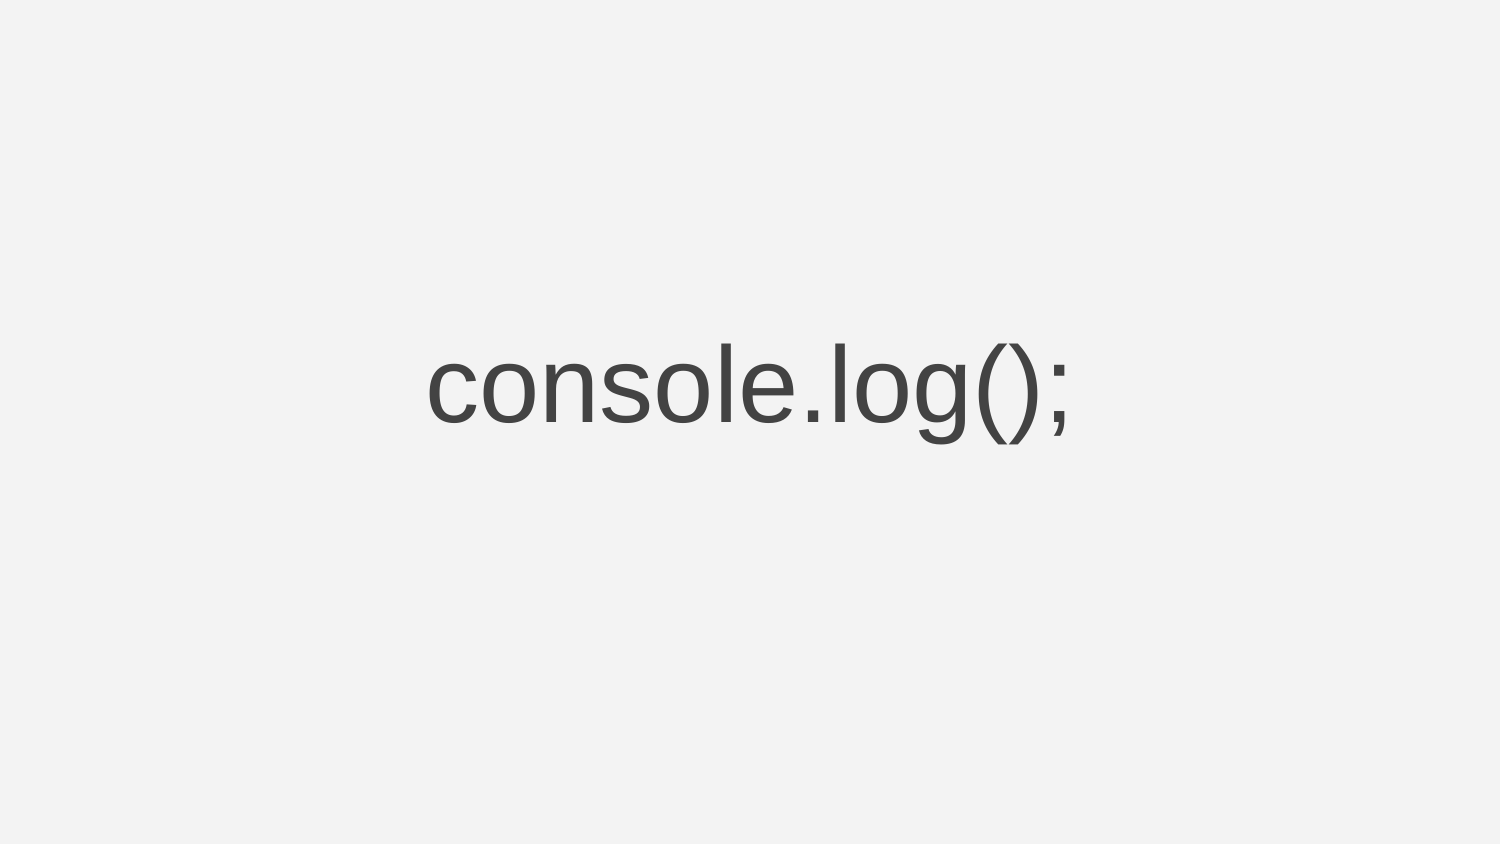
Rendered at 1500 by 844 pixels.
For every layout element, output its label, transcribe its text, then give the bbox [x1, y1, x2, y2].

title console.log(); [51, 122, 1449, 459]
